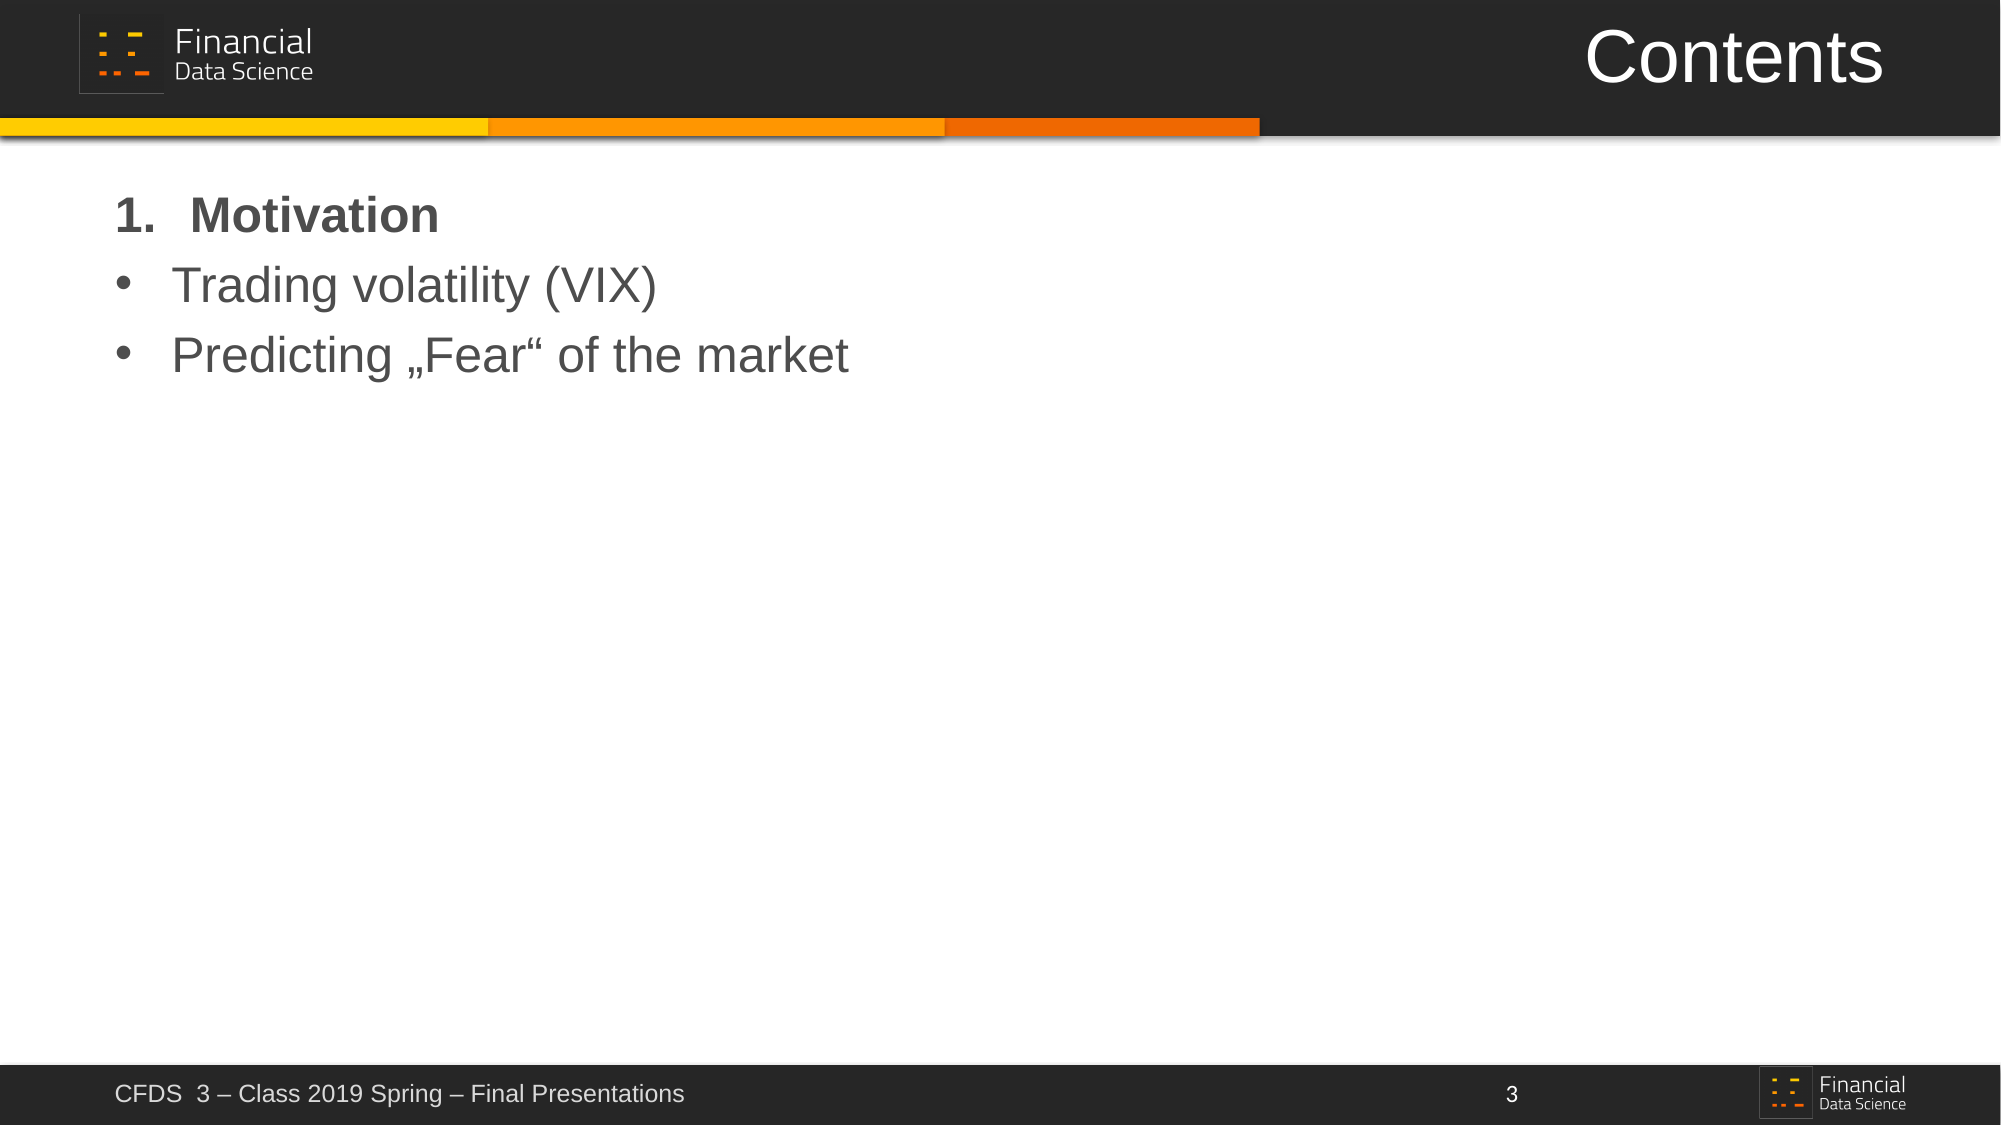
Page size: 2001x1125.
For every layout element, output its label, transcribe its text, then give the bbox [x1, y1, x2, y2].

picture [1754, 1062, 1921, 1122]
list Motivation Trading volatility (VIX) Predicting „Fear“ of the market [99, 174, 1901, 1038]
slide_number 3 [1283, 1062, 1534, 1123]
title Contents [0, 0, 1901, 119]
